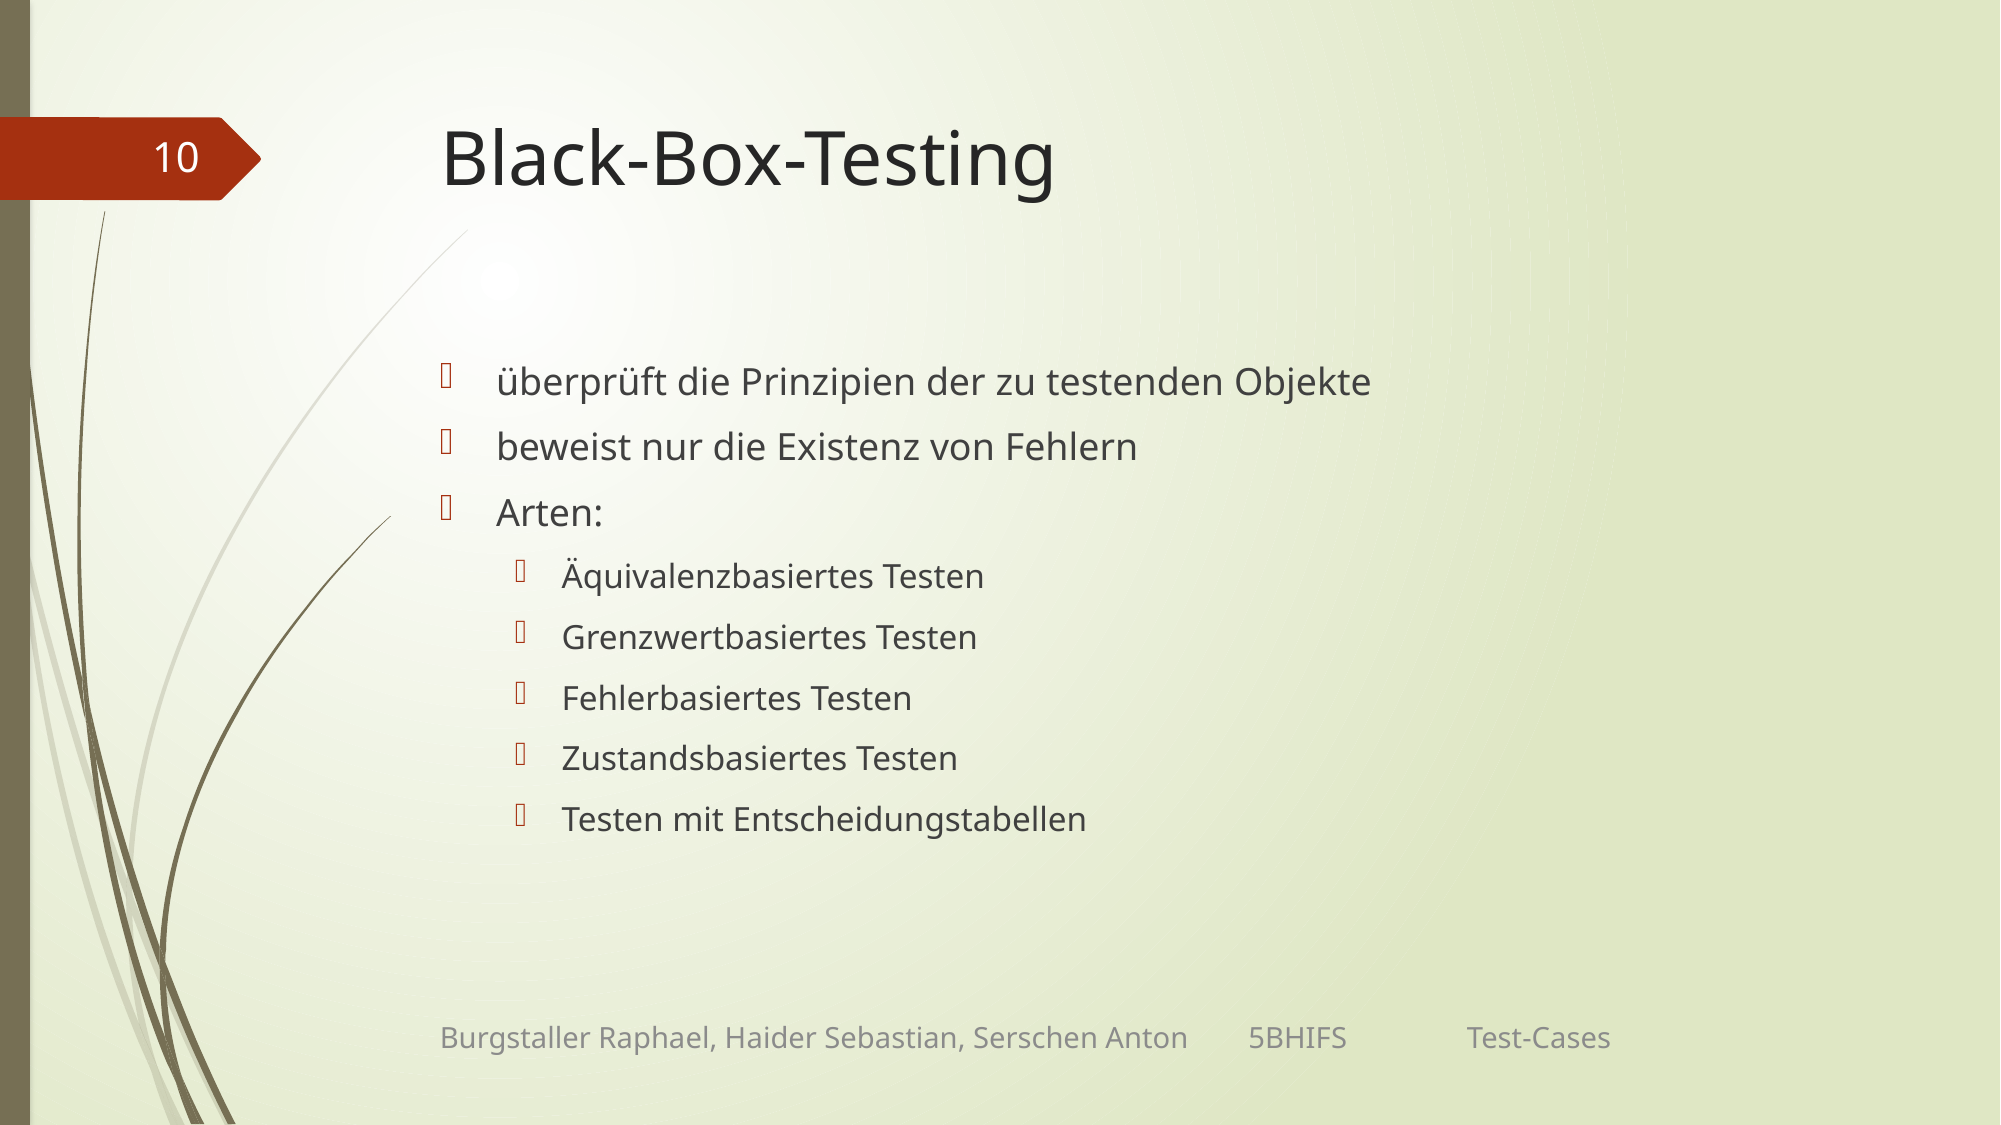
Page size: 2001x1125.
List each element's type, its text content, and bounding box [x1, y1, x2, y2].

list überprüft die Prinzipien der zu testenden Objekte beweist nur die Existenz von Fehlern Arten: Äquivalenzbasiertes Testen Grenzwertbasiertes Testen Fehlerbasiertes Testen Zustandsbasiertes Testen Testen mit Entscheidungstabellen [424, 350, 1888, 970]
slide_number 10 [87, 129, 216, 190]
title Black-Box-Testing [425, 102, 1888, 313]
footer Burgstaller Raphael, Haider Sebastian, Serschen Anton 5BHIFS Test-Cases [424, 1006, 1675, 1067]
